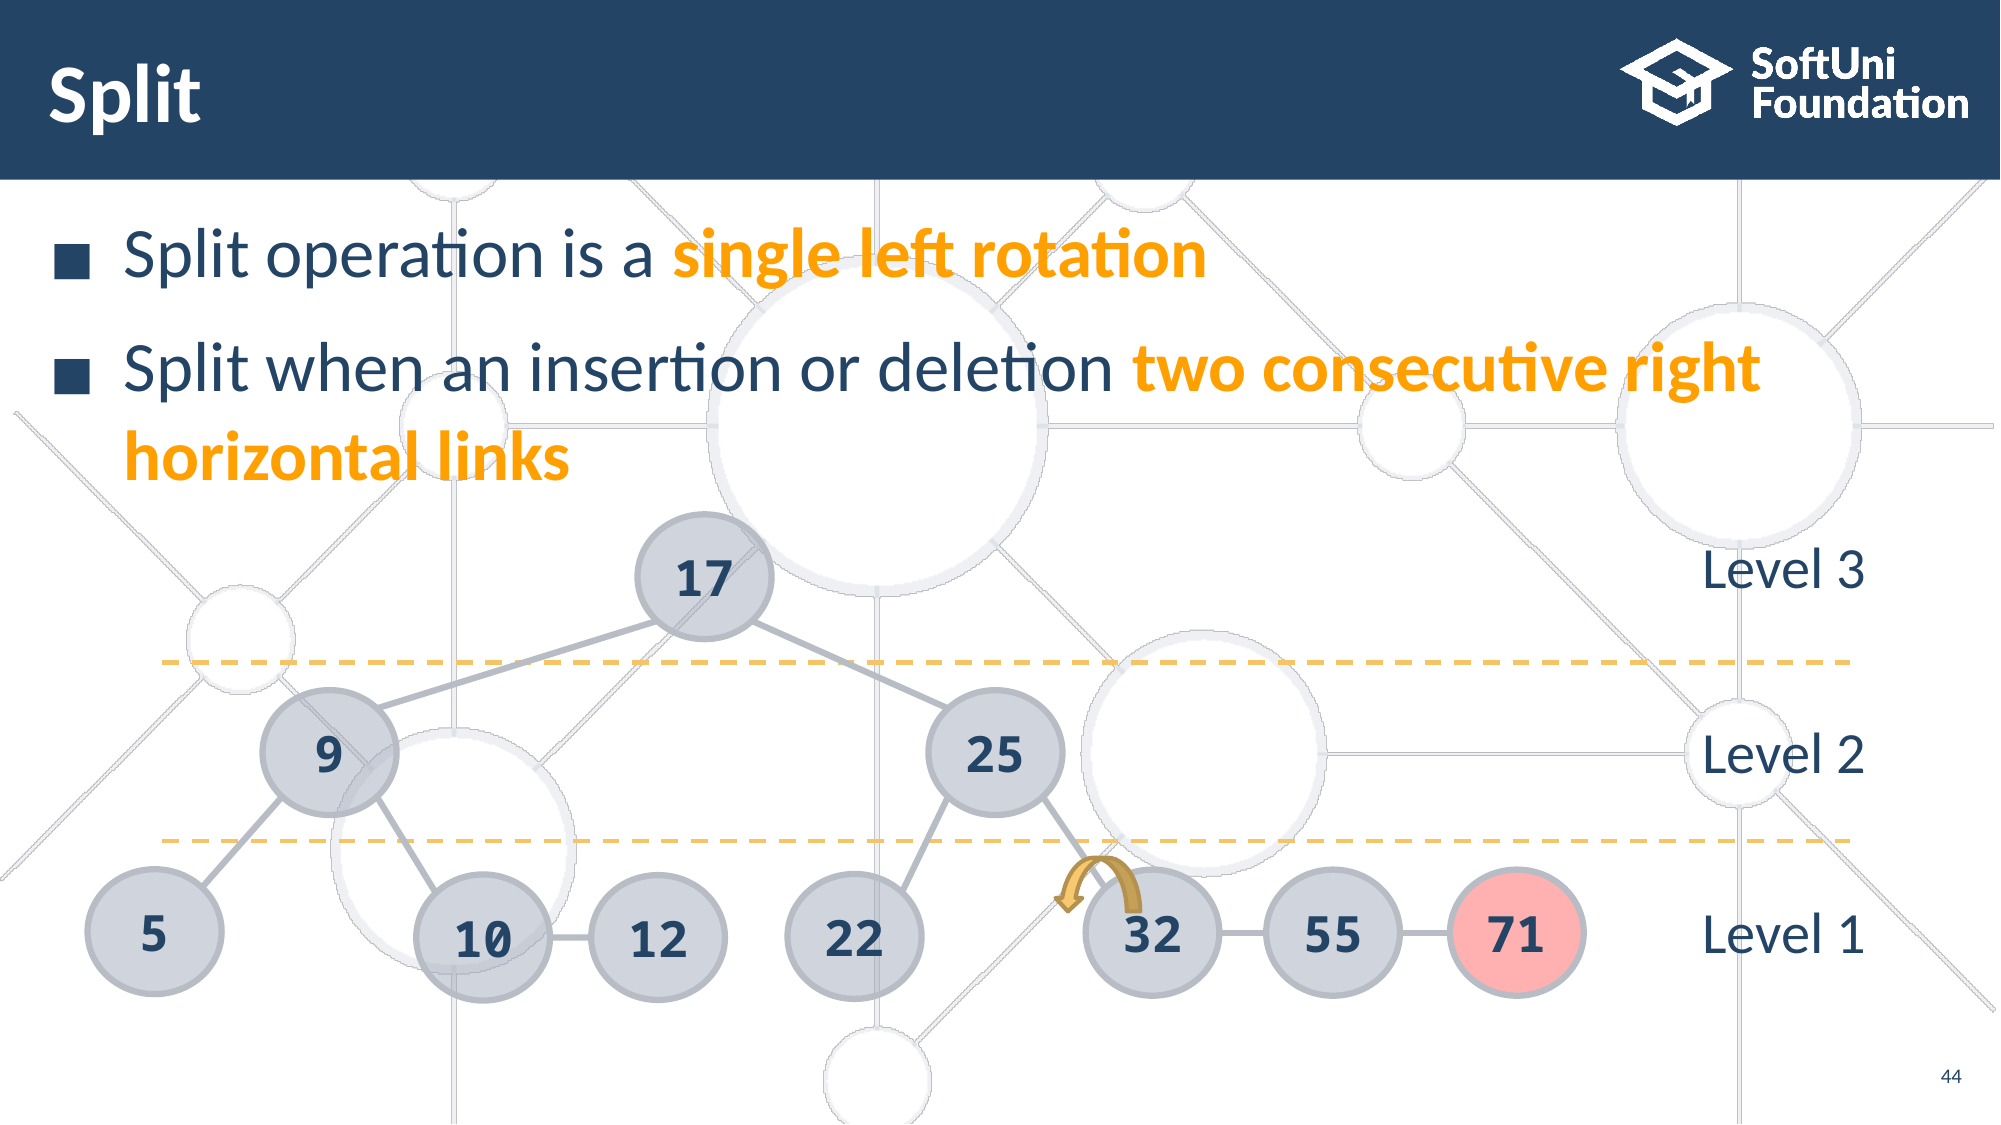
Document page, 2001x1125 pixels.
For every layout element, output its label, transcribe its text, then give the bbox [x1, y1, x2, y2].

text_box 71 [1450, 869, 1584, 996]
text_box 12 [591, 875, 725, 1000]
text_box Level 1 [1687, 887, 1884, 973]
text_box 22 [787, 873, 922, 999]
picture [1619, 38, 1968, 126]
text_box 9 [262, 690, 397, 816]
text_box 17 [637, 514, 772, 640]
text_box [376, 620, 658, 709]
text_box Level 3 [1687, 522, 1884, 608]
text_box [1042, 796, 1106, 889]
text_box [1055, 897, 1083, 912]
slide_number 44 [1897, 1049, 1968, 1101]
picture [0, 180, 2000, 1124]
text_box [376, 796, 437, 894]
text_box Level 2 [1687, 708, 1884, 794]
text_box 55 [1266, 869, 1400, 996]
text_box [201, 796, 283, 888]
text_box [901, 796, 949, 893]
list Split operation is a single left rotation Split when an insertion or deletion two consecutive right horizontal links [31, 196, 1970, 1050]
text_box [751, 620, 949, 709]
title Split [31, 16, 1591, 162]
text_box 25 [928, 690, 1063, 816]
text_box 10 [416, 874, 550, 1001]
text_box 5 [87, 869, 222, 995]
text_box 32 [1085, 869, 1220, 996]
